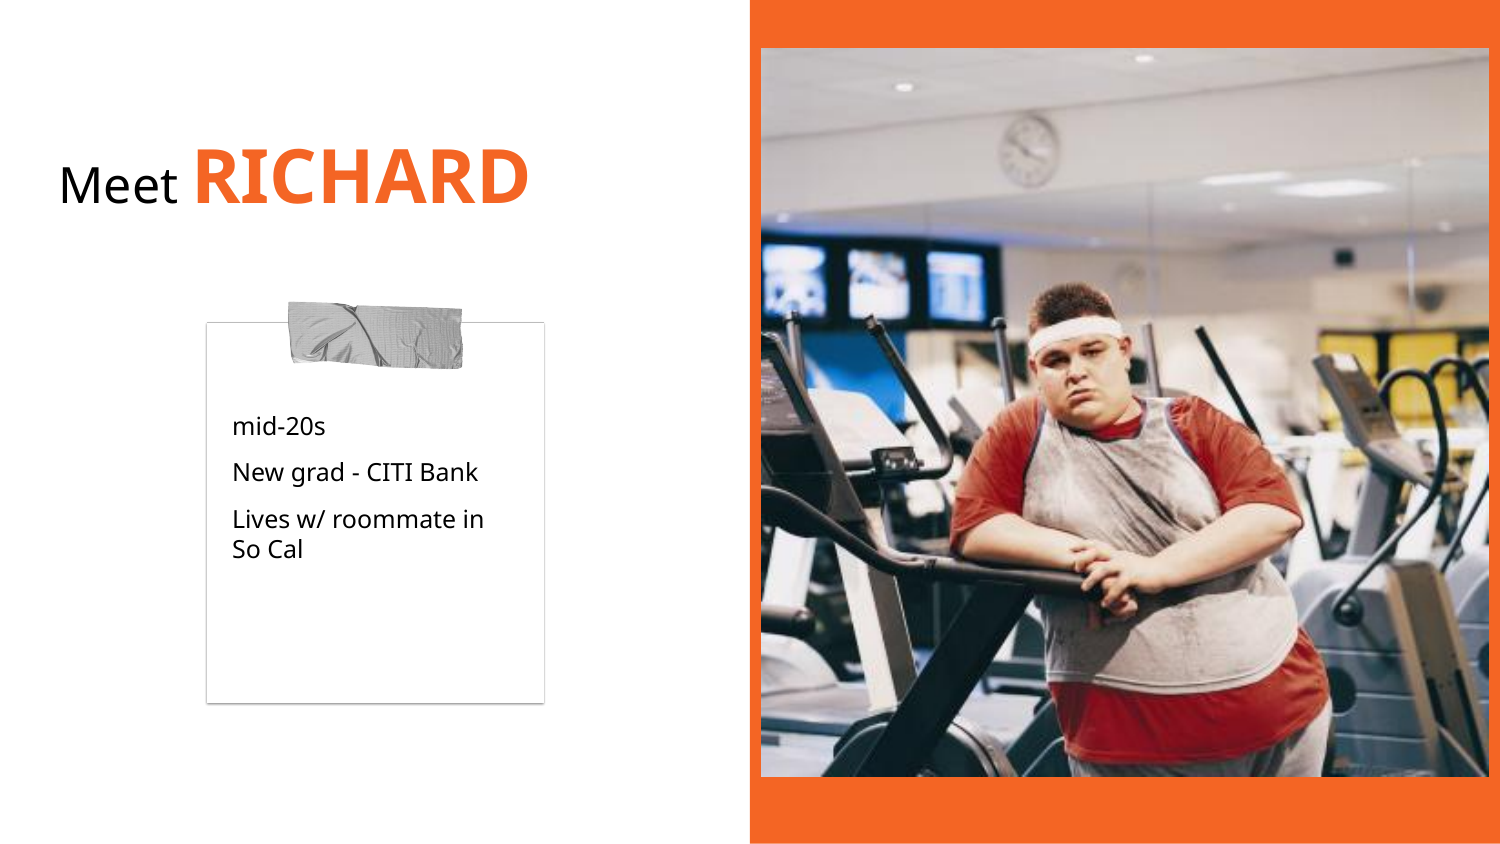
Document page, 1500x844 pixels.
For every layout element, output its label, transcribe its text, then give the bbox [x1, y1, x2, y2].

title Meet RICHARD [43, 36, 708, 372]
picture [760, 48, 1490, 777]
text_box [193, 300, 558, 718]
